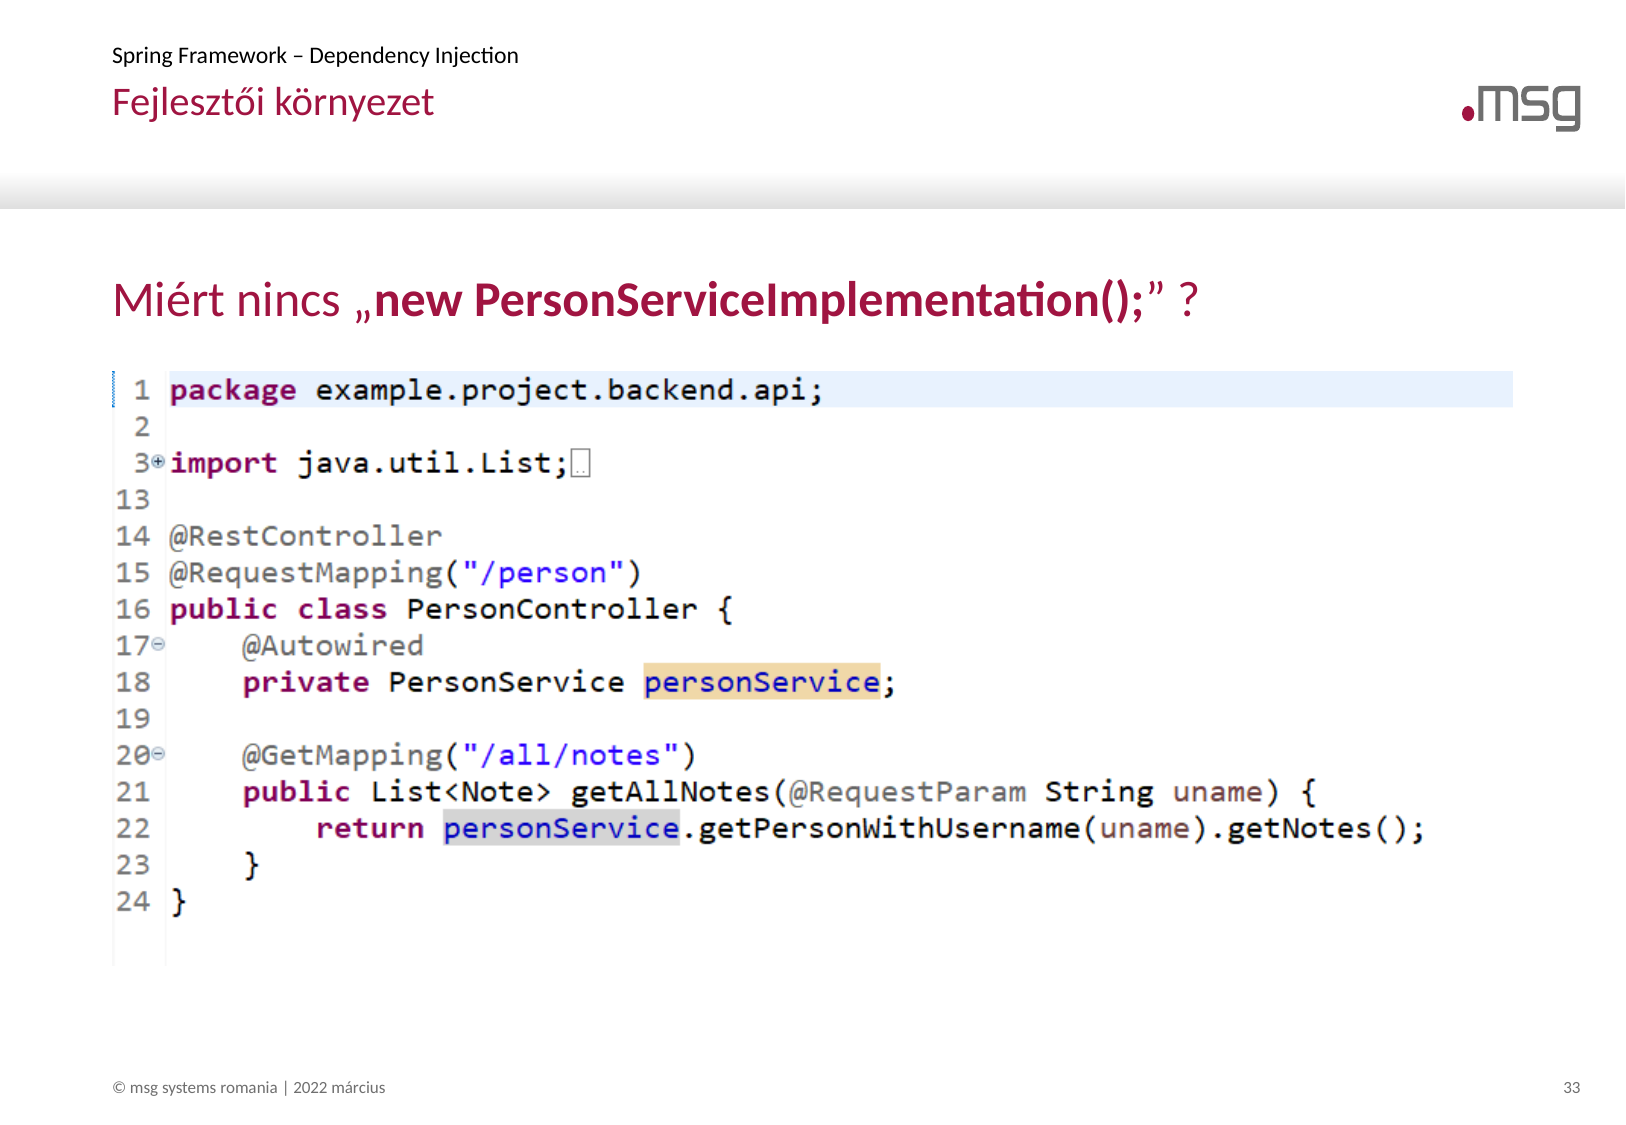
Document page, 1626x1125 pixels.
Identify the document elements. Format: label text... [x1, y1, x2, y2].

title Fejlesztői környezet [112, 80, 1408, 209]
text_box Miért nincs „new PersonServiceImplementation();” ? [112, 266, 1312, 327]
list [112, 371, 1513, 966]
footer © msg systems romania | 2022 március [112, 1071, 1088, 1104]
slide_number 33 [1512, 1071, 1581, 1104]
list Spring Framework – Dependency Injection [112, 32, 1110, 68]
